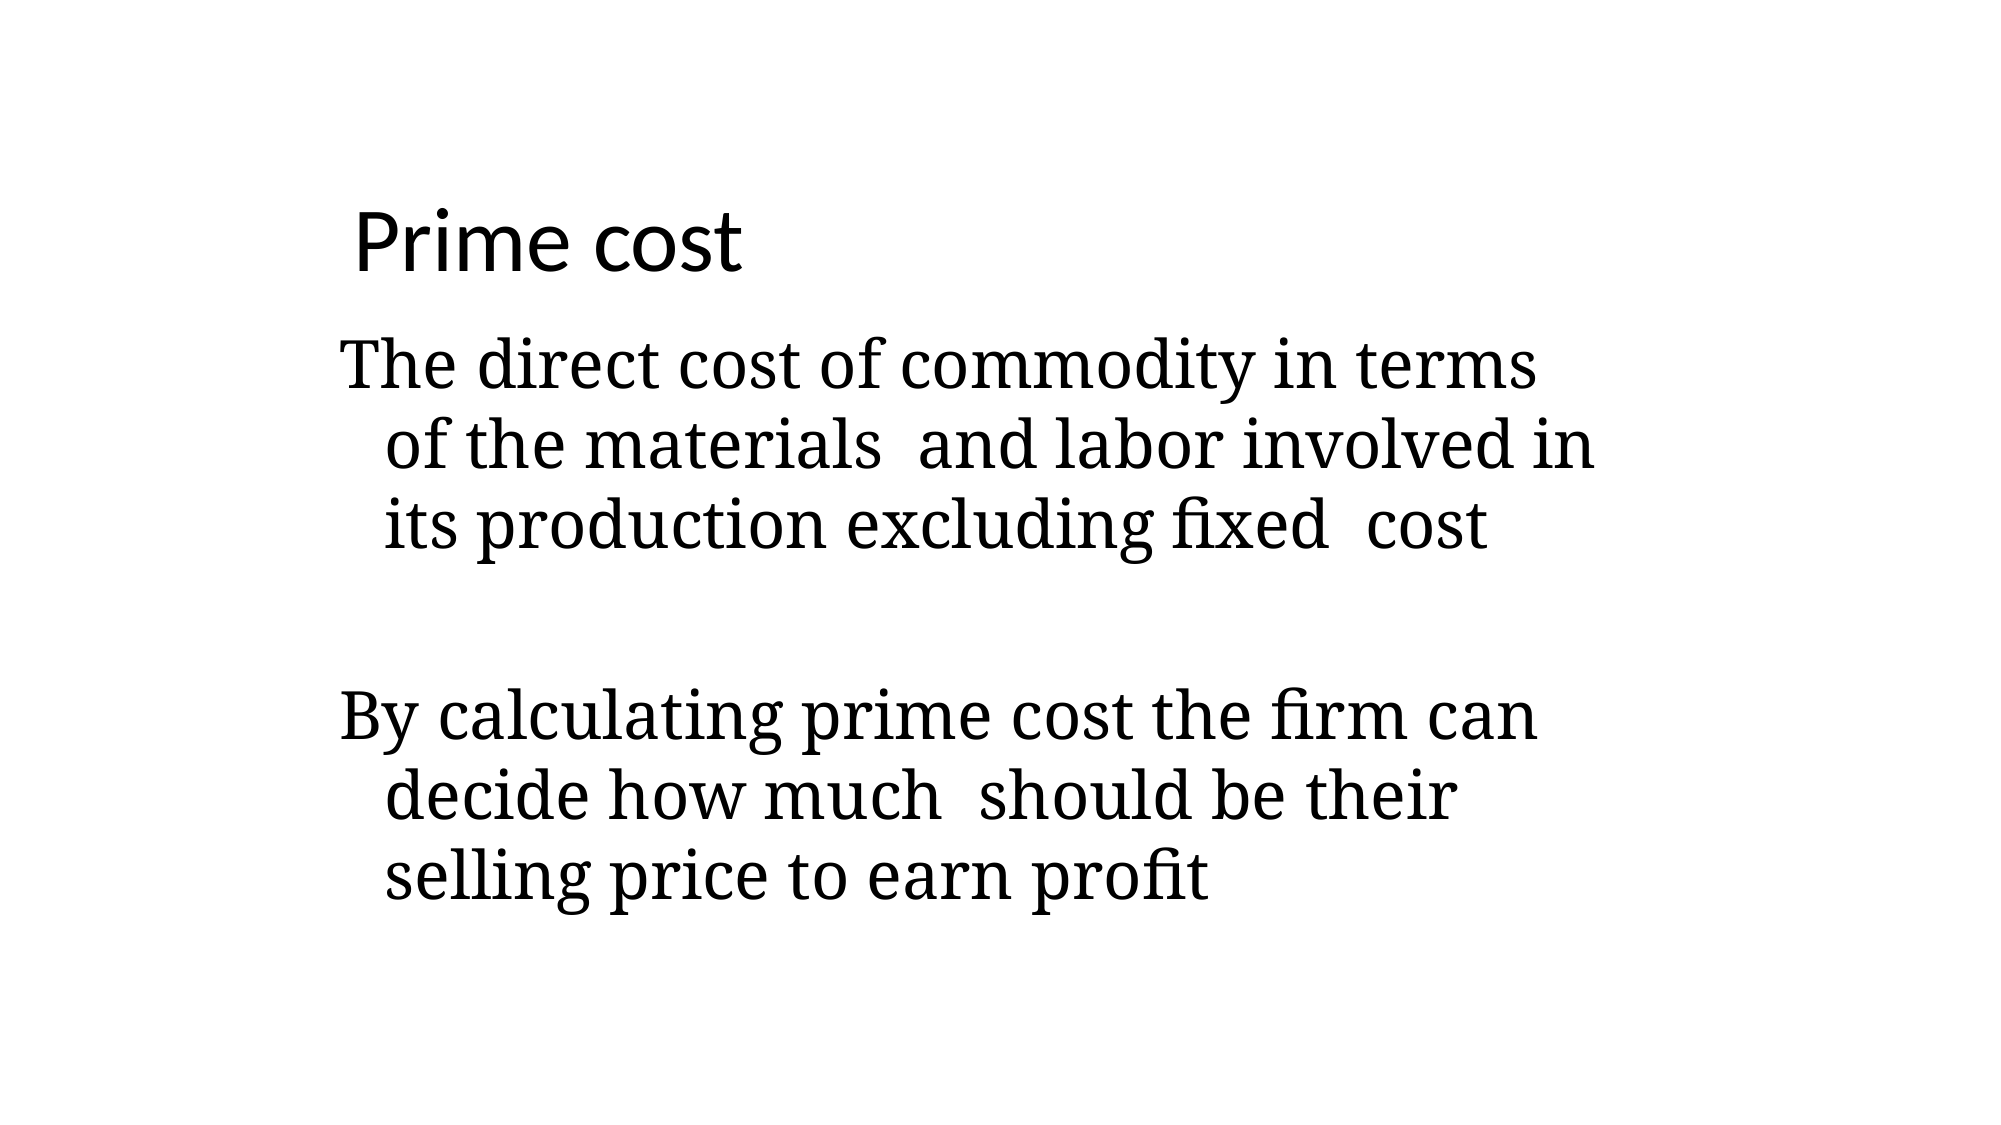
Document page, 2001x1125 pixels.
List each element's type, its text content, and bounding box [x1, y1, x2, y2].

title Prime cost [322, 138, 773, 329]
text_box The direct cost of commodity in terms of the materials and labor involved in its production excluding fixed cost By calculating prime cost the firm can decide how much should be their selling price to earn profit [337, 319, 1650, 913]
